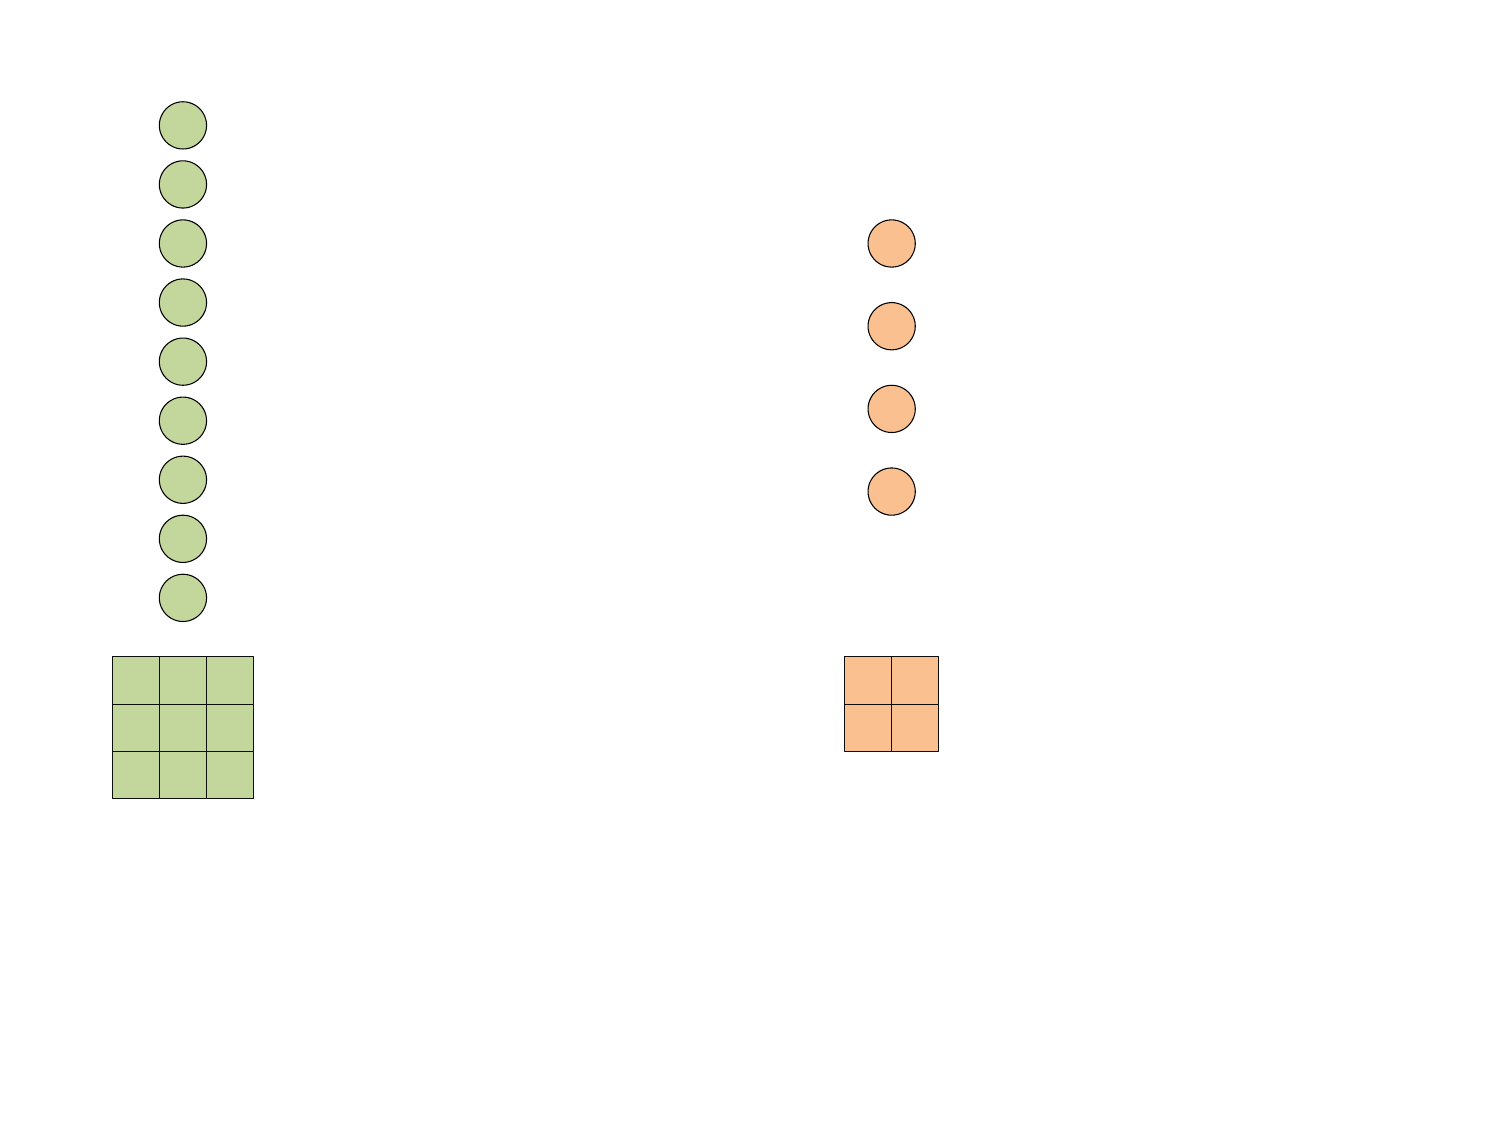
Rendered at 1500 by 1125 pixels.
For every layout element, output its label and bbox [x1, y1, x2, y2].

text_box [157, 702, 204, 749]
text_box [890, 702, 941, 753]
text_box [157, 335, 209, 388]
text_box [110, 749, 157, 801]
text_box [842, 655, 890, 702]
text_box [890, 655, 941, 703]
text_box [157, 454, 209, 506]
text_box [157, 158, 209, 211]
text_box [157, 276, 209, 329]
text_box [157, 394, 209, 447]
text_box [157, 655, 204, 702]
text_box [865, 383, 918, 435]
text_box [157, 513, 209, 565]
text_box [157, 217, 209, 270]
text_box [157, 749, 204, 801]
text_box [110, 702, 157, 749]
text_box [865, 300, 918, 352]
text_box [865, 465, 918, 518]
text_box [204, 655, 256, 702]
text_box [110, 655, 157, 702]
text_box [157, 99, 209, 152]
text_box [204, 702, 256, 749]
text_box [157, 572, 209, 624]
text_box [204, 749, 256, 801]
text_box [842, 702, 890, 753]
text_box [865, 217, 918, 270]
